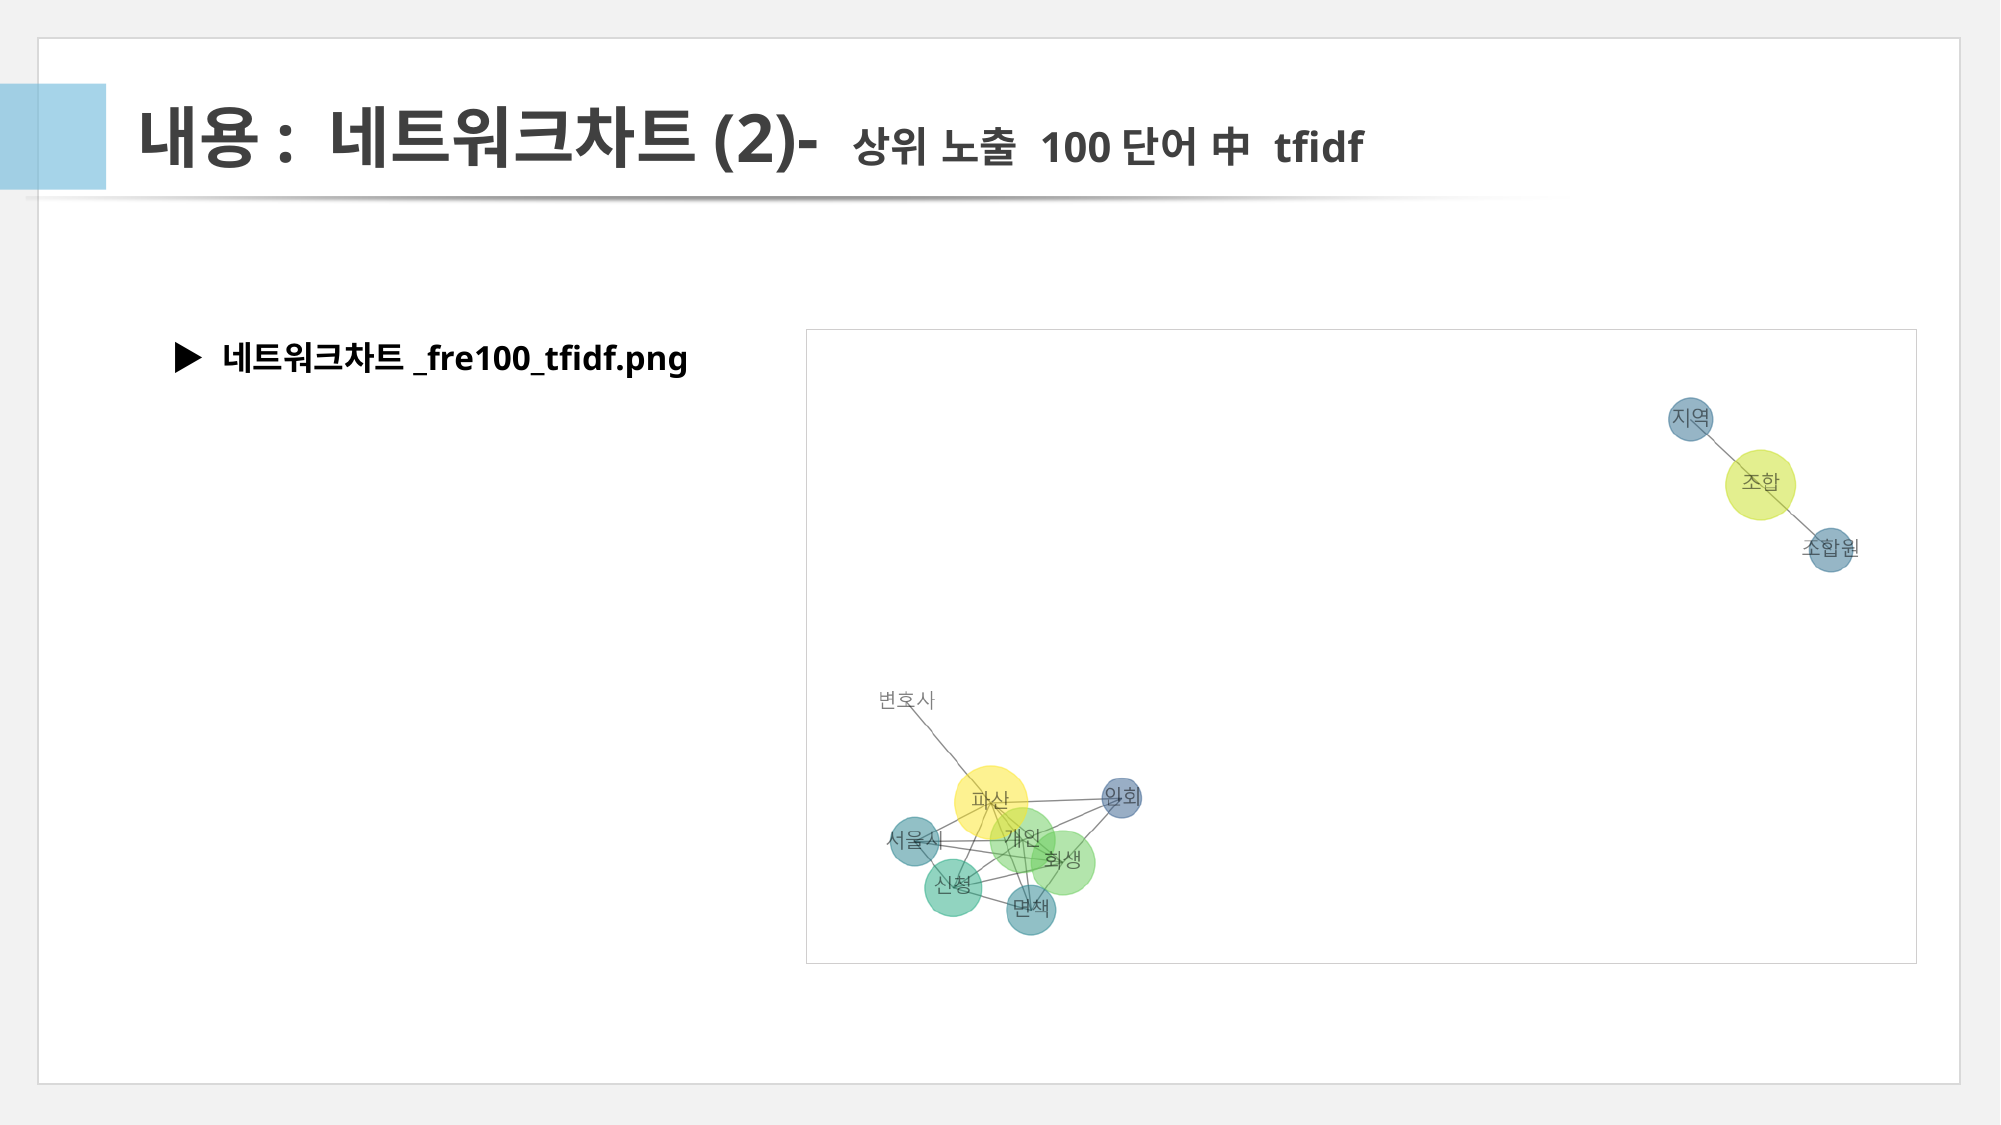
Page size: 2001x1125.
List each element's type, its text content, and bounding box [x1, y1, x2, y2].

picture [25, 196, 1798, 206]
picture [806, 329, 1917, 964]
title 내용: 네트워크차트(2)- 상위 노출 100단어 中 tfidf [122, 88, 1848, 195]
text_box ▶ 네트워크차트_fre100_tfidf.png [157, 329, 704, 385]
